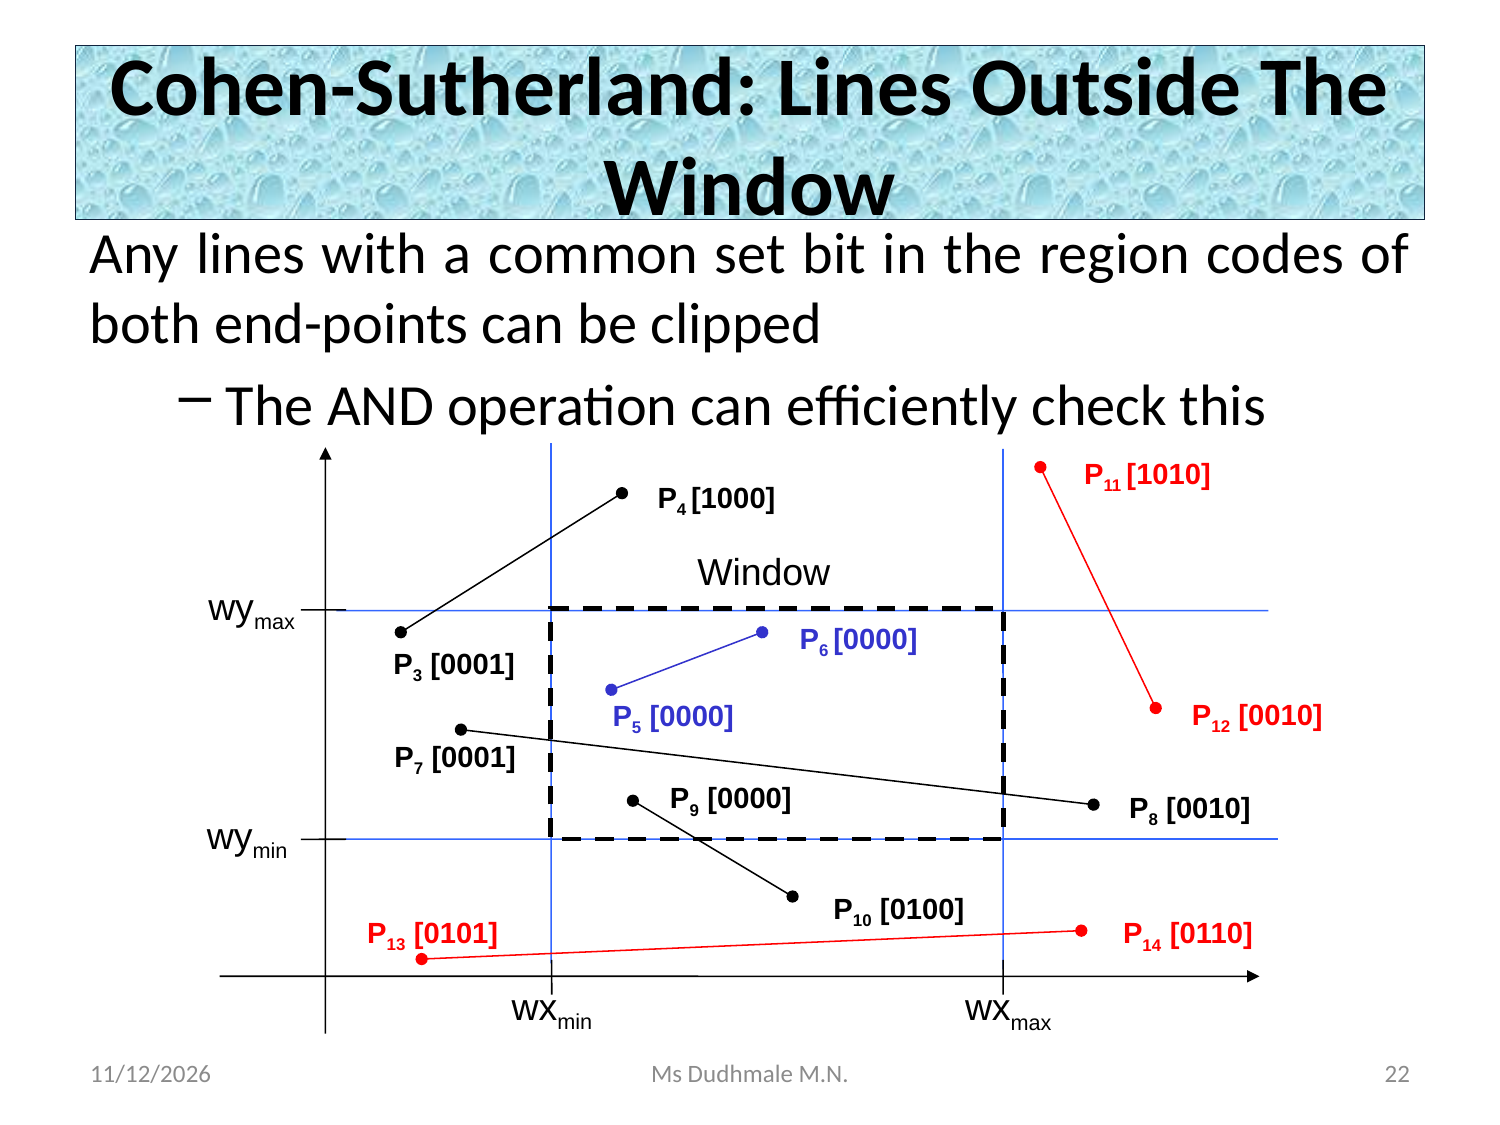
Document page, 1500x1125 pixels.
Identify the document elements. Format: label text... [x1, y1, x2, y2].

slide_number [75, 1042, 425, 1103]
title Cohen-Sutherland: Lines Outside The Window [75, 45, 1425, 207]
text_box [170, 442, 1365, 1037]
footer Ms Dudhmale M.N. [512, 1045, 988, 1103]
slide_number 22 [1074, 1042, 1425, 1103]
text_box Any lines with a common set bit in the region codes of both end-points can be clipped The AND operation can efficiently check this [74, 207, 1425, 520]
